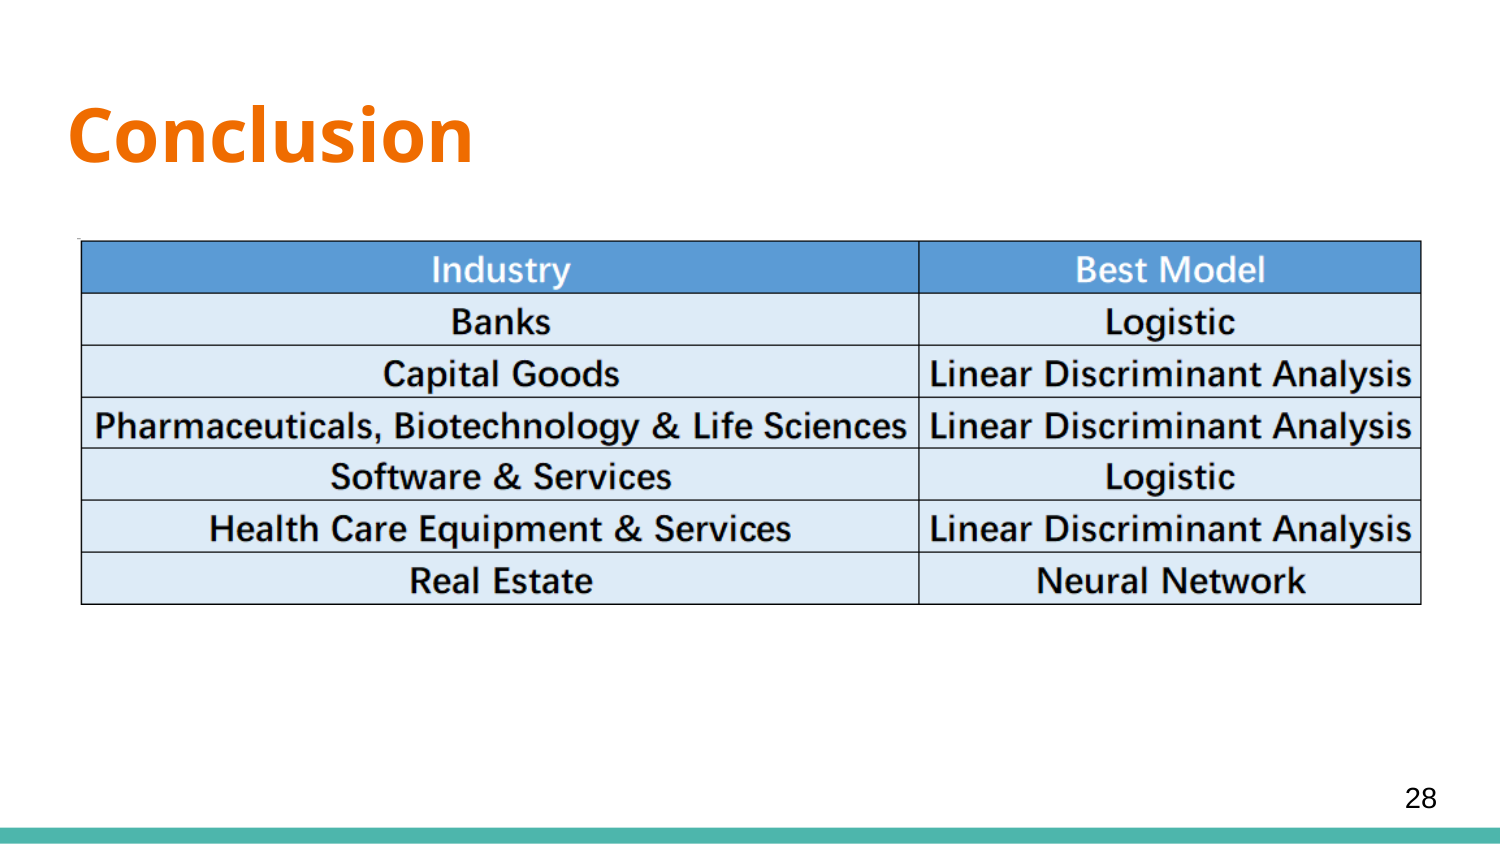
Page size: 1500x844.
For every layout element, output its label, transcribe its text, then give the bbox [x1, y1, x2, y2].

title Conclusion [51, 72, 1449, 189]
picture [77, 238, 1423, 606]
slide_number ‹#› [1389, 764, 1480, 830]
